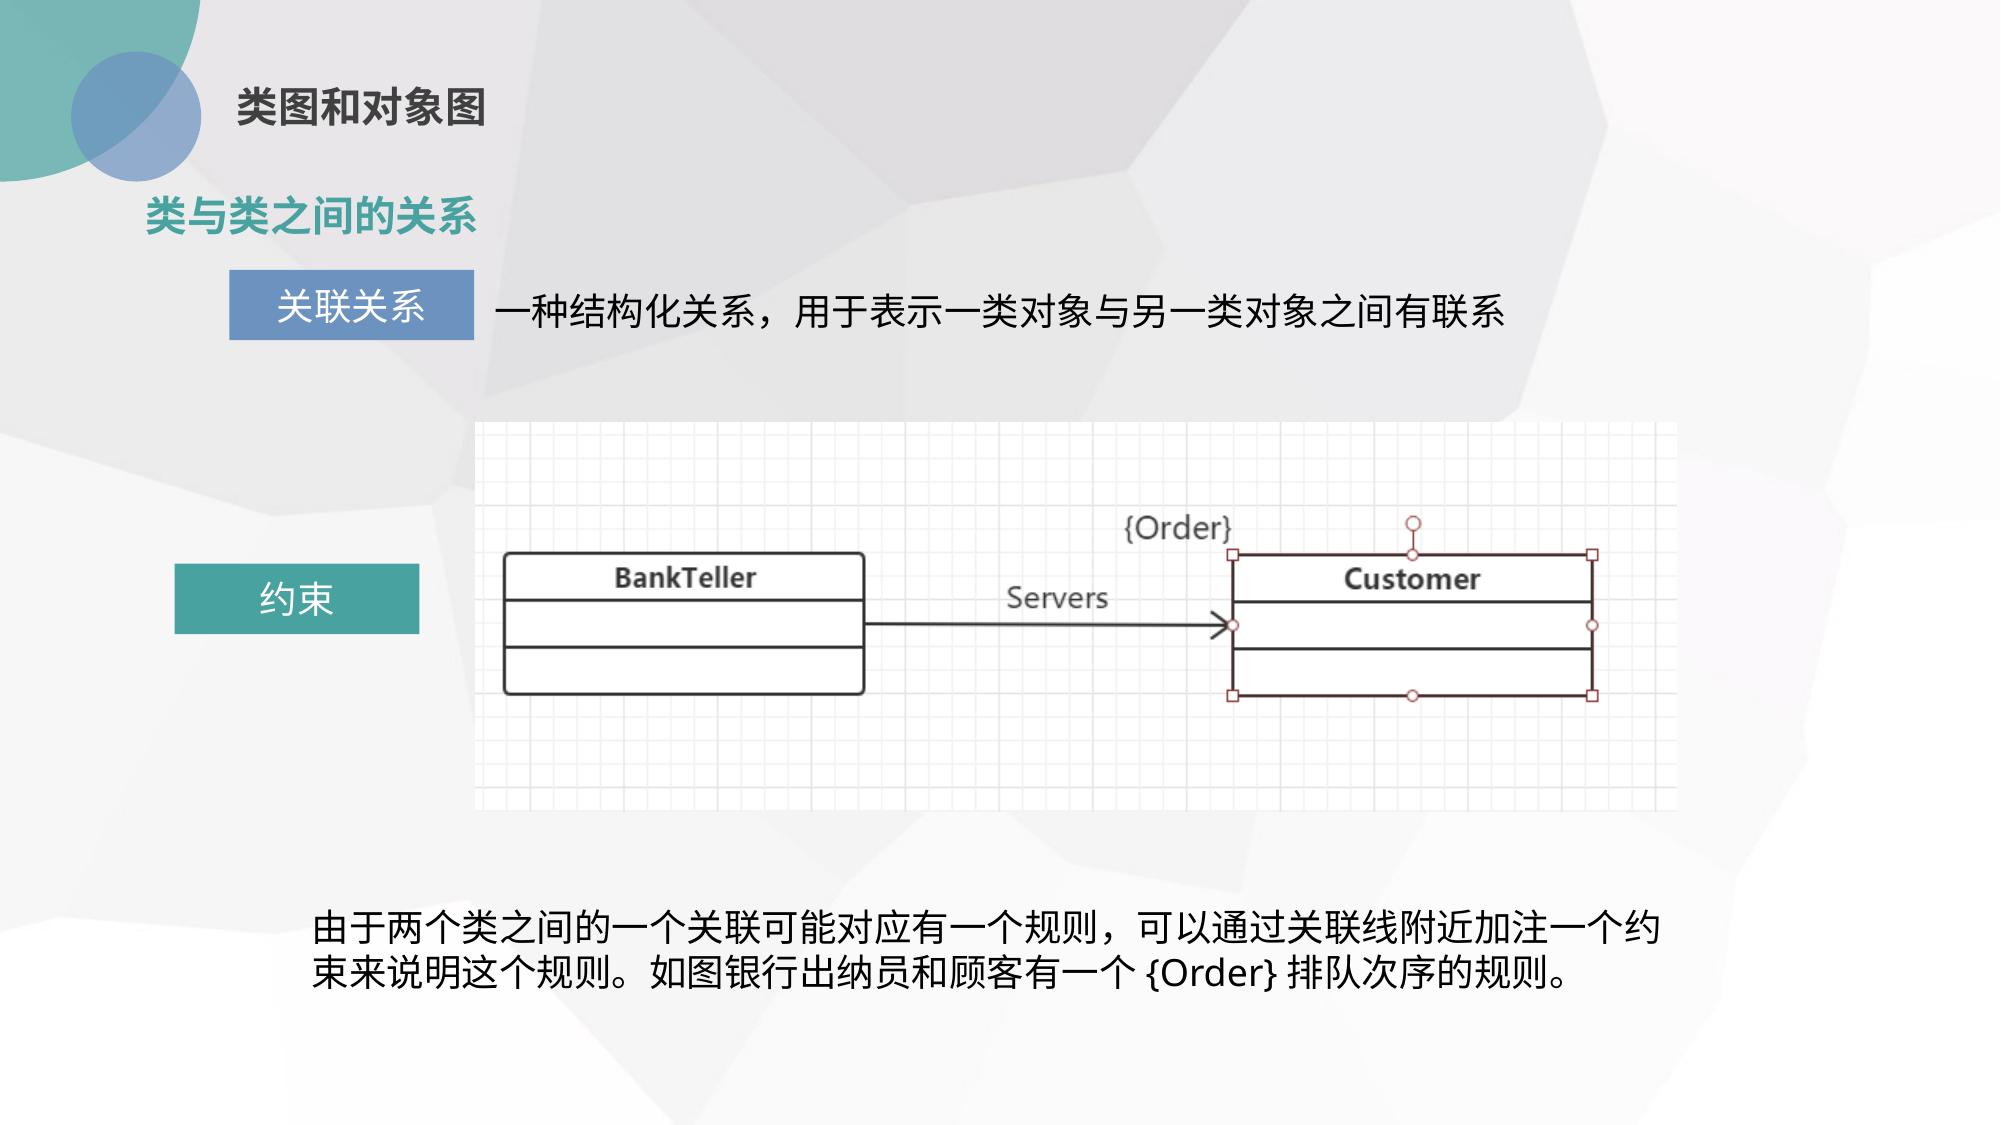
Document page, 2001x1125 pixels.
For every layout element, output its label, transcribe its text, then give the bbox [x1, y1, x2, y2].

text_box 由于两个类之间的一个关联可能对应有一个规则，可以通过关联线附近加注一个约束来说明这个规则。如图银行出纳员和顾客有一个{Order}排队次序的规则。 [296, 896, 1685, 1002]
text_box 一种结构化关系，用于表示一类对象与另一类对象之间有联系 [479, 280, 1522, 340]
text_box [0, 0, 202, 183]
text_box 类与类之间的关系 [130, 182, 1369, 247]
text_box 约束 [174, 563, 420, 635]
text_box [70, 50, 203, 183]
text_box 类图和对象图 [221, 73, 502, 139]
picture [0, 0, 2001, 1125]
text_box 关联关系 [228, 269, 475, 341]
